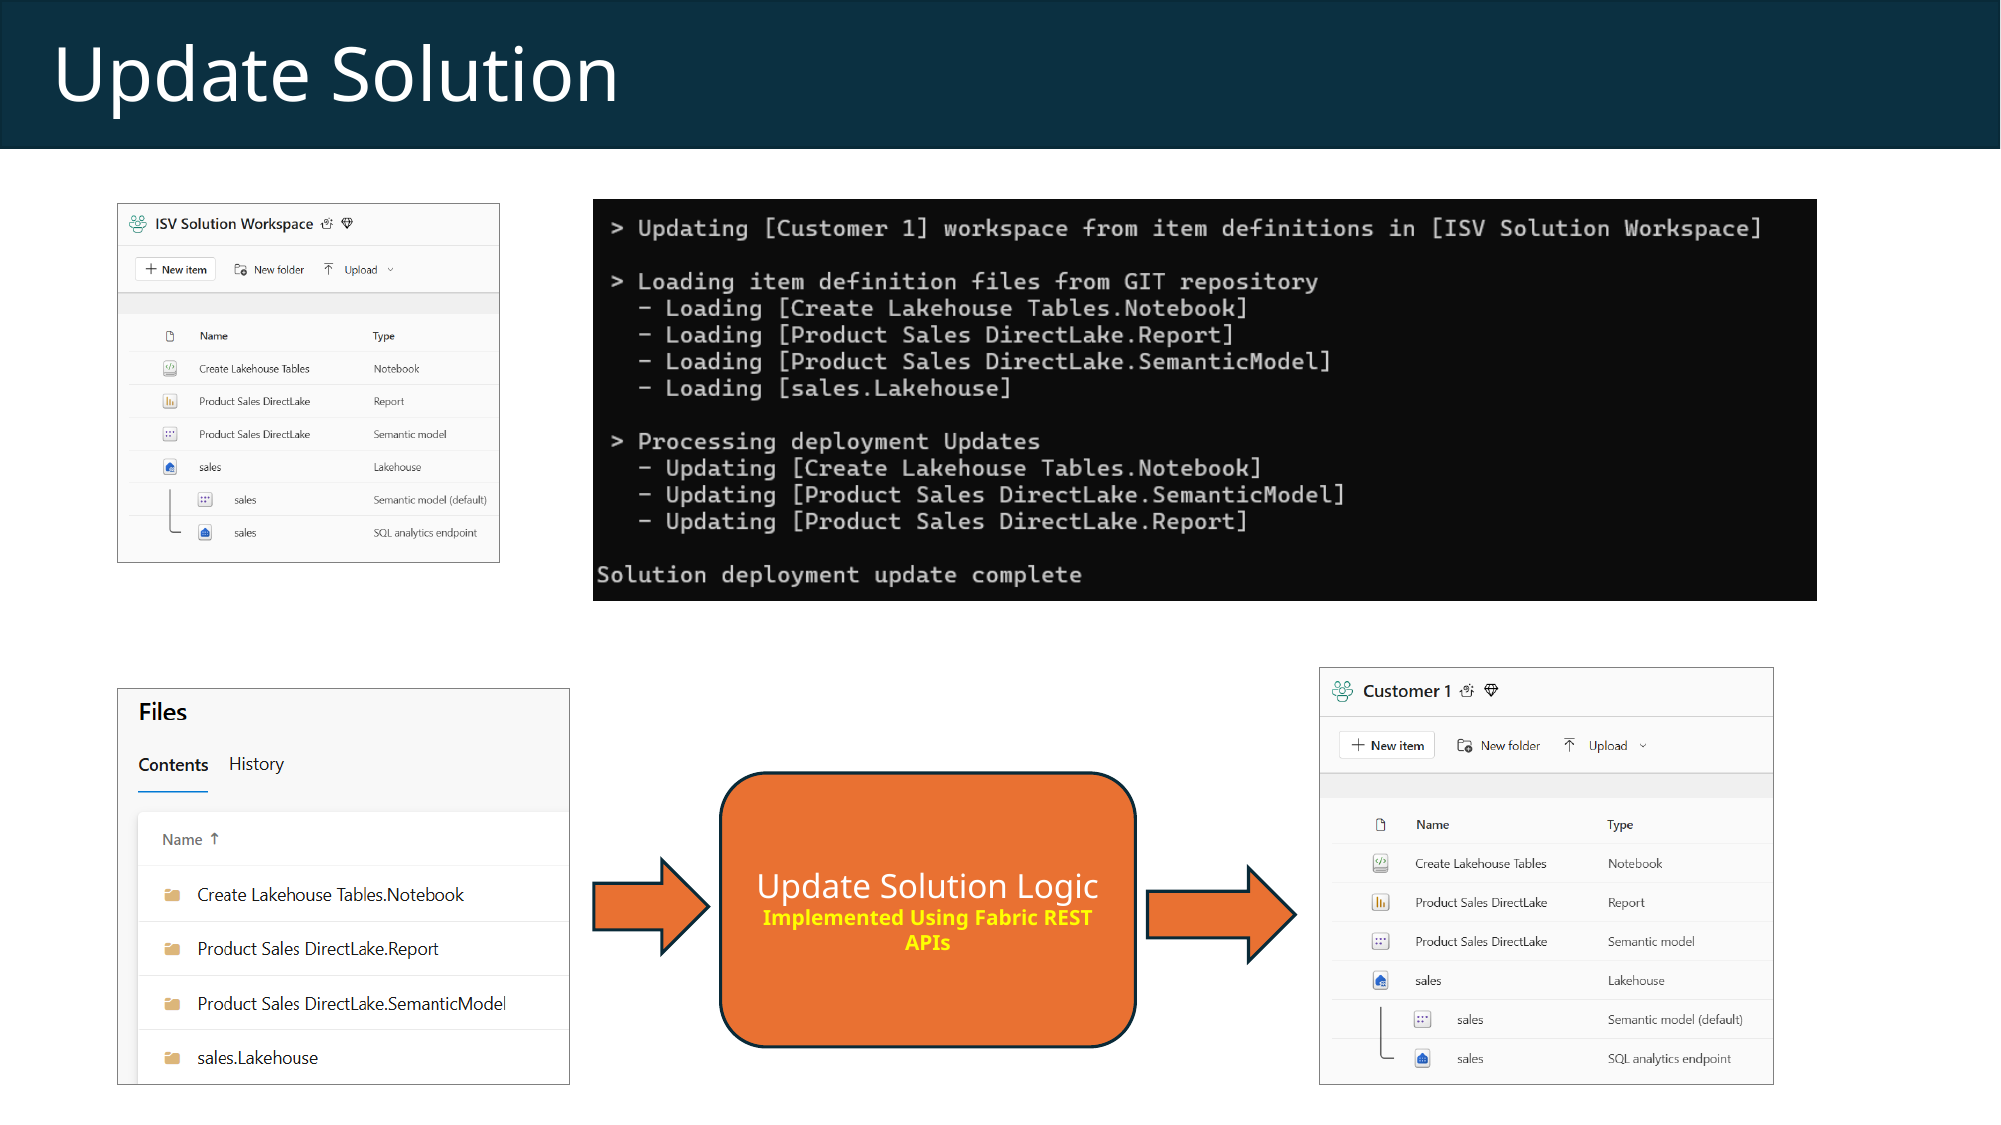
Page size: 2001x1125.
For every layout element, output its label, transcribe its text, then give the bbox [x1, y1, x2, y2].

picture [1319, 667, 1775, 1086]
text_box [1145, 864, 1298, 966]
text_box Update Solution Logic Implemented Using Fabric REST APIs [719, 771, 1137, 1049]
text_box [592, 856, 711, 958]
picture [117, 688, 570, 1086]
title Update Solution [37, 22, 1962, 133]
picture [116, 202, 501, 563]
picture [593, 199, 1817, 602]
